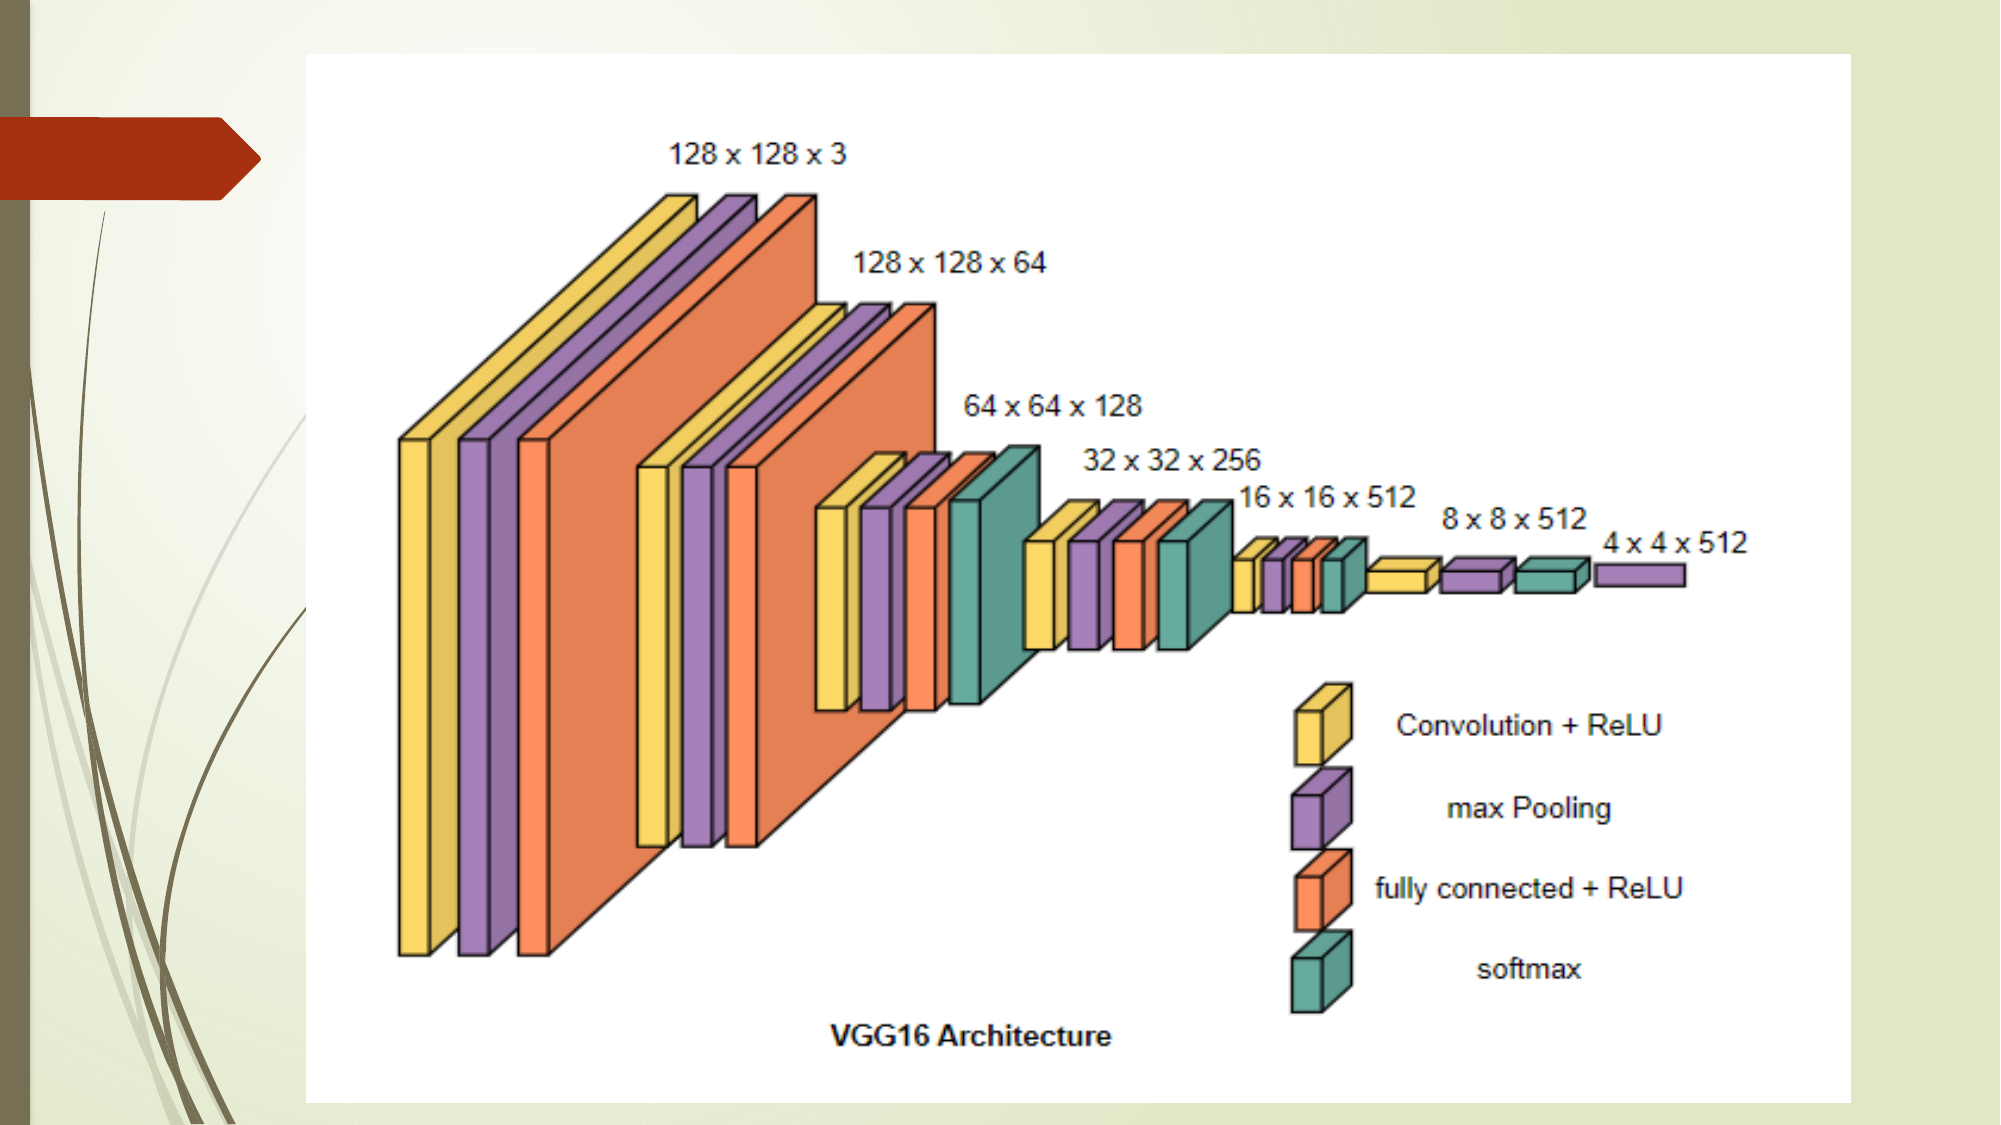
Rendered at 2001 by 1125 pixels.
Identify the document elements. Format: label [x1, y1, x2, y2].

picture [306, 54, 1851, 1104]
